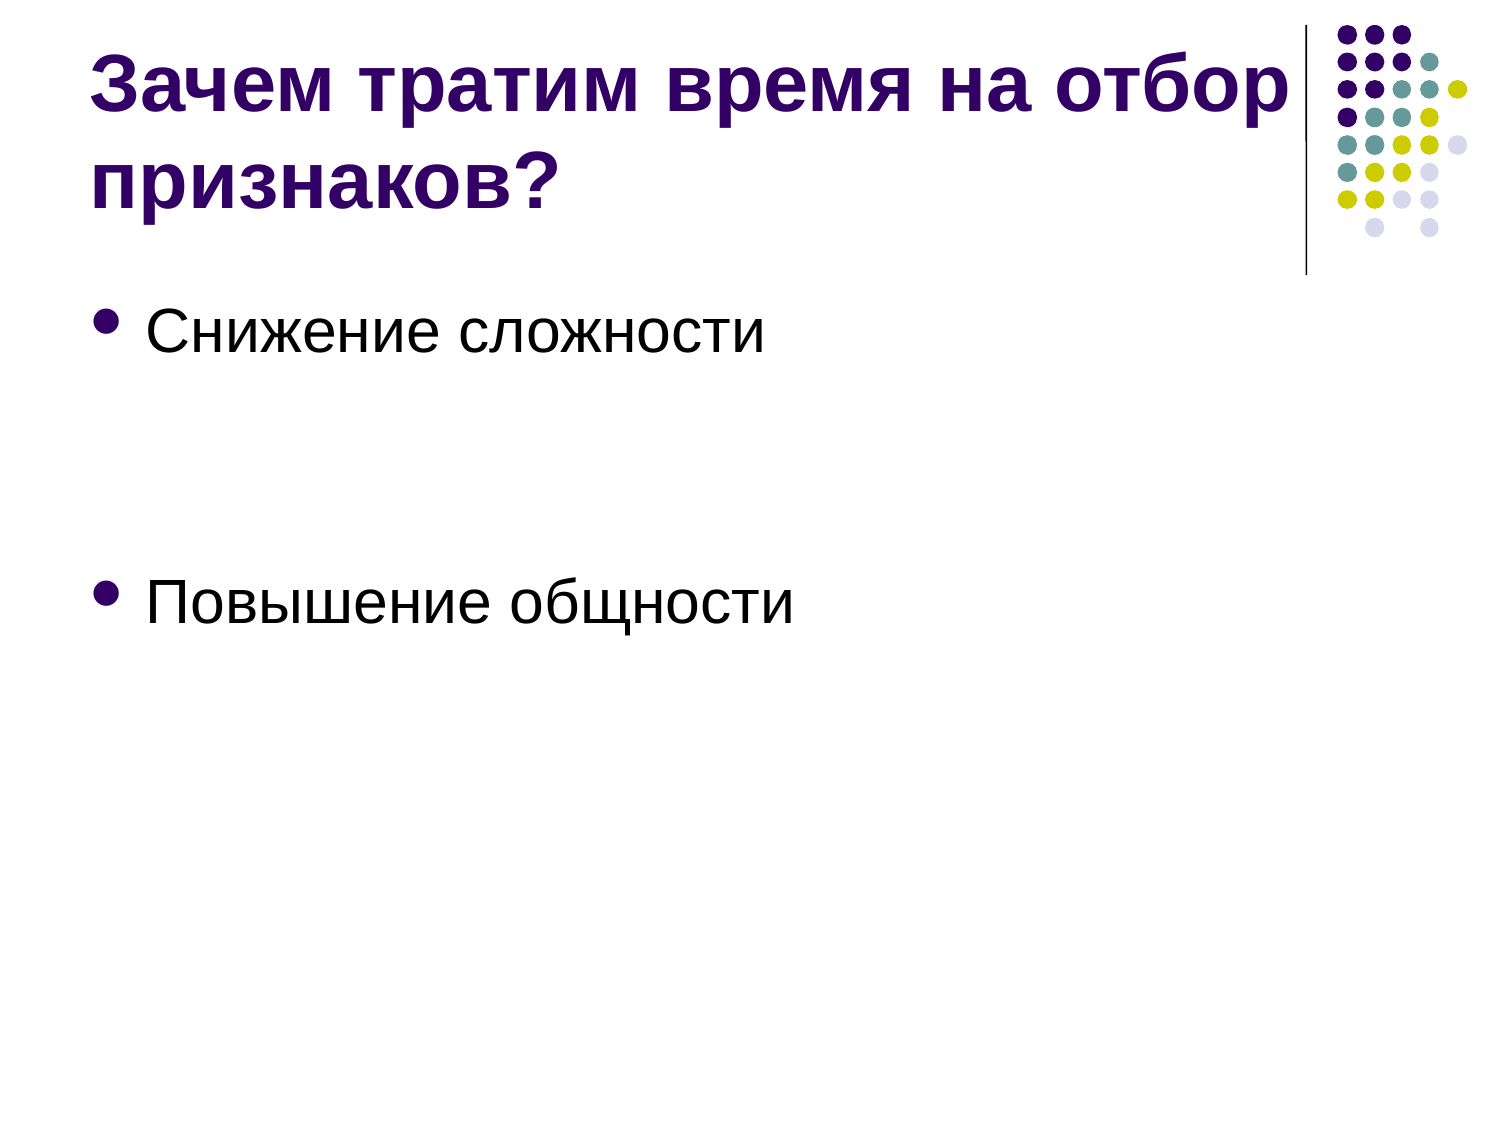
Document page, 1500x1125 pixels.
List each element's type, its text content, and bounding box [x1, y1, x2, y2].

text_box Зачем тратим время на отбор признаков? [74, 20, 1313, 233]
text_box Снижение сложности Повышение общности [74, 281, 1425, 1006]
